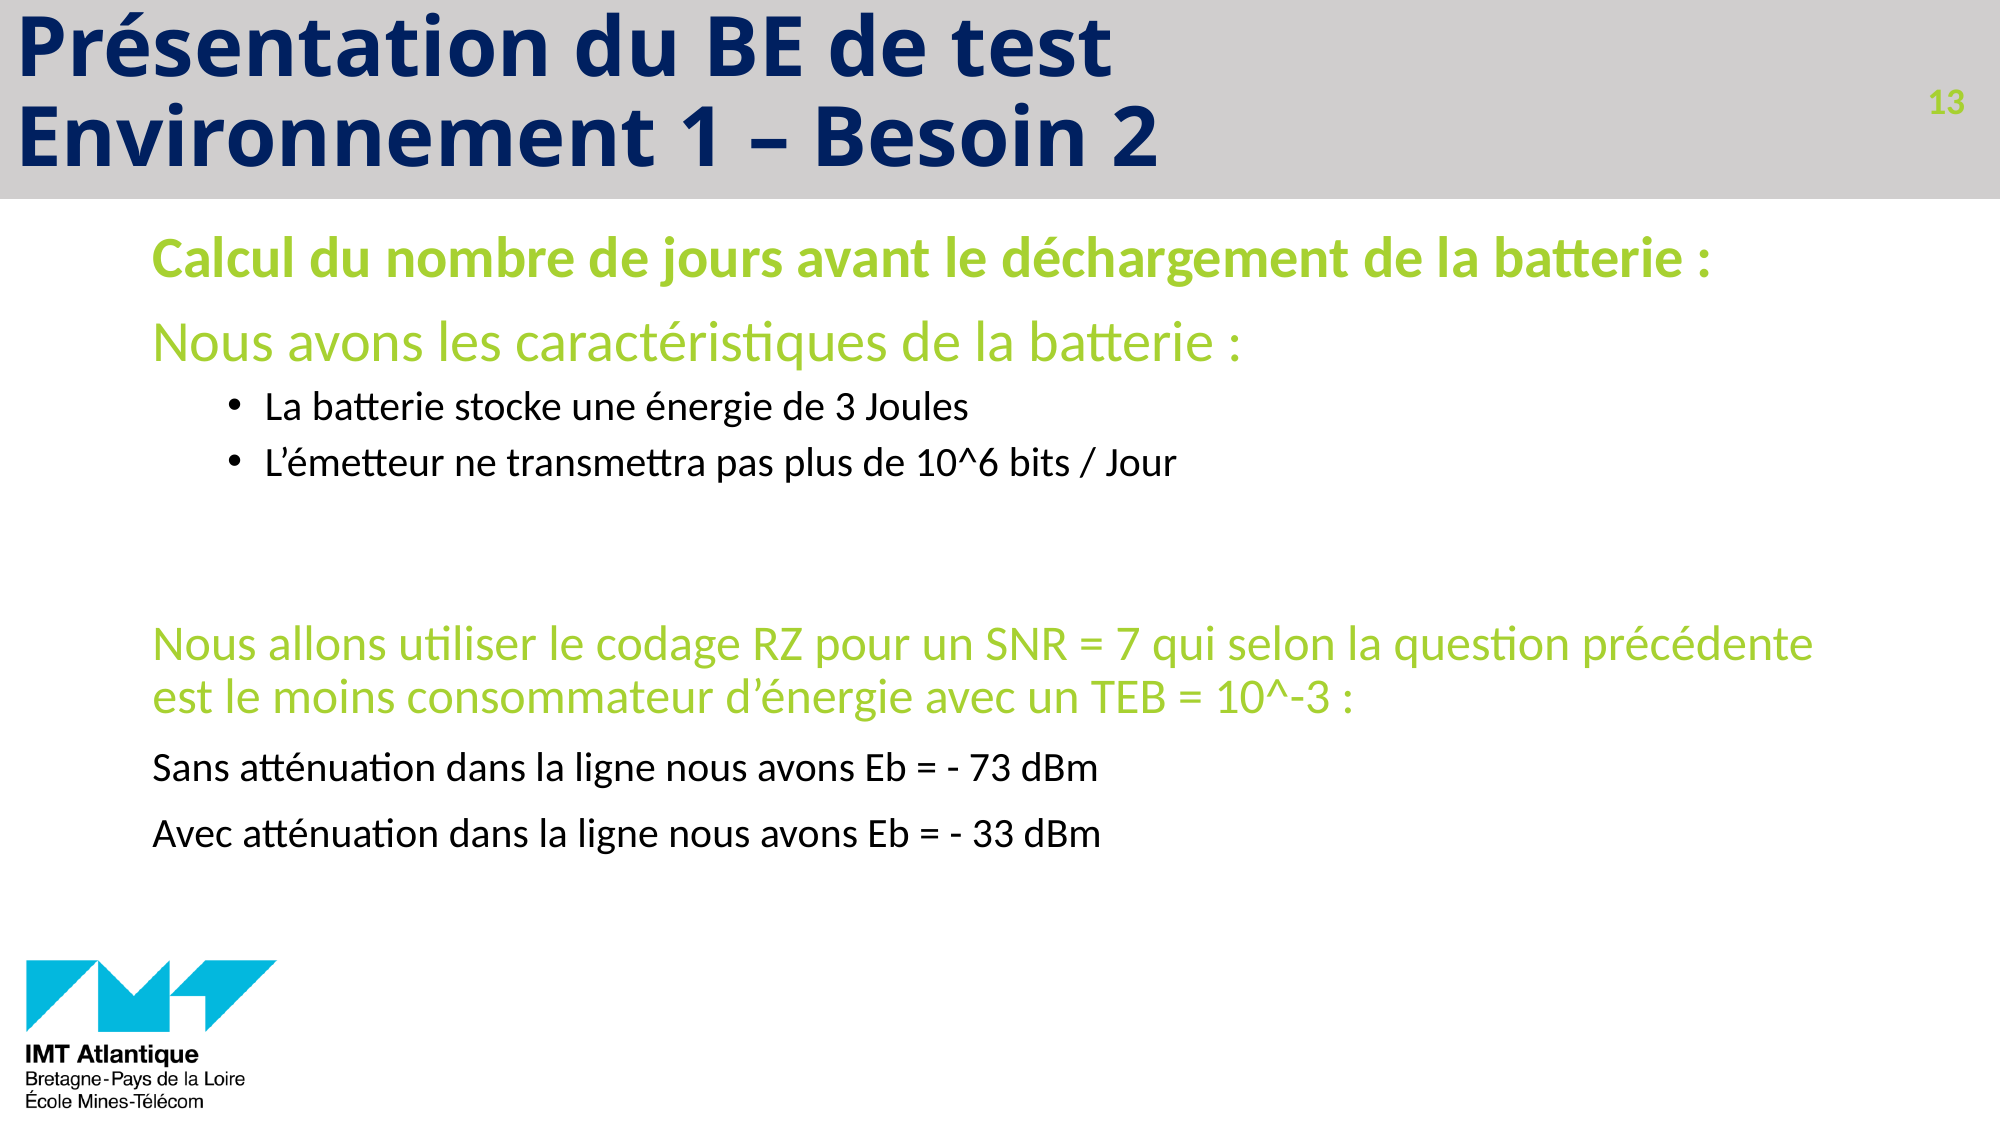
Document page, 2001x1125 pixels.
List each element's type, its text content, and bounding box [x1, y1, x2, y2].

picture [22, 955, 281, 1114]
slide_number 13 [1530, 69, 1981, 130]
title Présentation du BE de test Environnement 1 – Besoin 2 [0, 0, 2000, 199]
list Calcul du nombre de jours avant le déchargement de la batterie : Nous avons les caractéristiques de la batterie : La batterie stocke une énergie de 3 Joules L’émetteur ne transmettra pas plus de 10^6 bits / Jour Nous allons utiliser le codage RZ pour un SNR = 7 qui selon la question précédente est le moins consommateur d’énergie avec un TEB = 10^-3 : Sans atténuation dans la ligne nous avons Eb = - 73 dBm Avec atténuation dans la ligne nous avons Eb = - 33 dBm [137, 220, 1863, 904]
